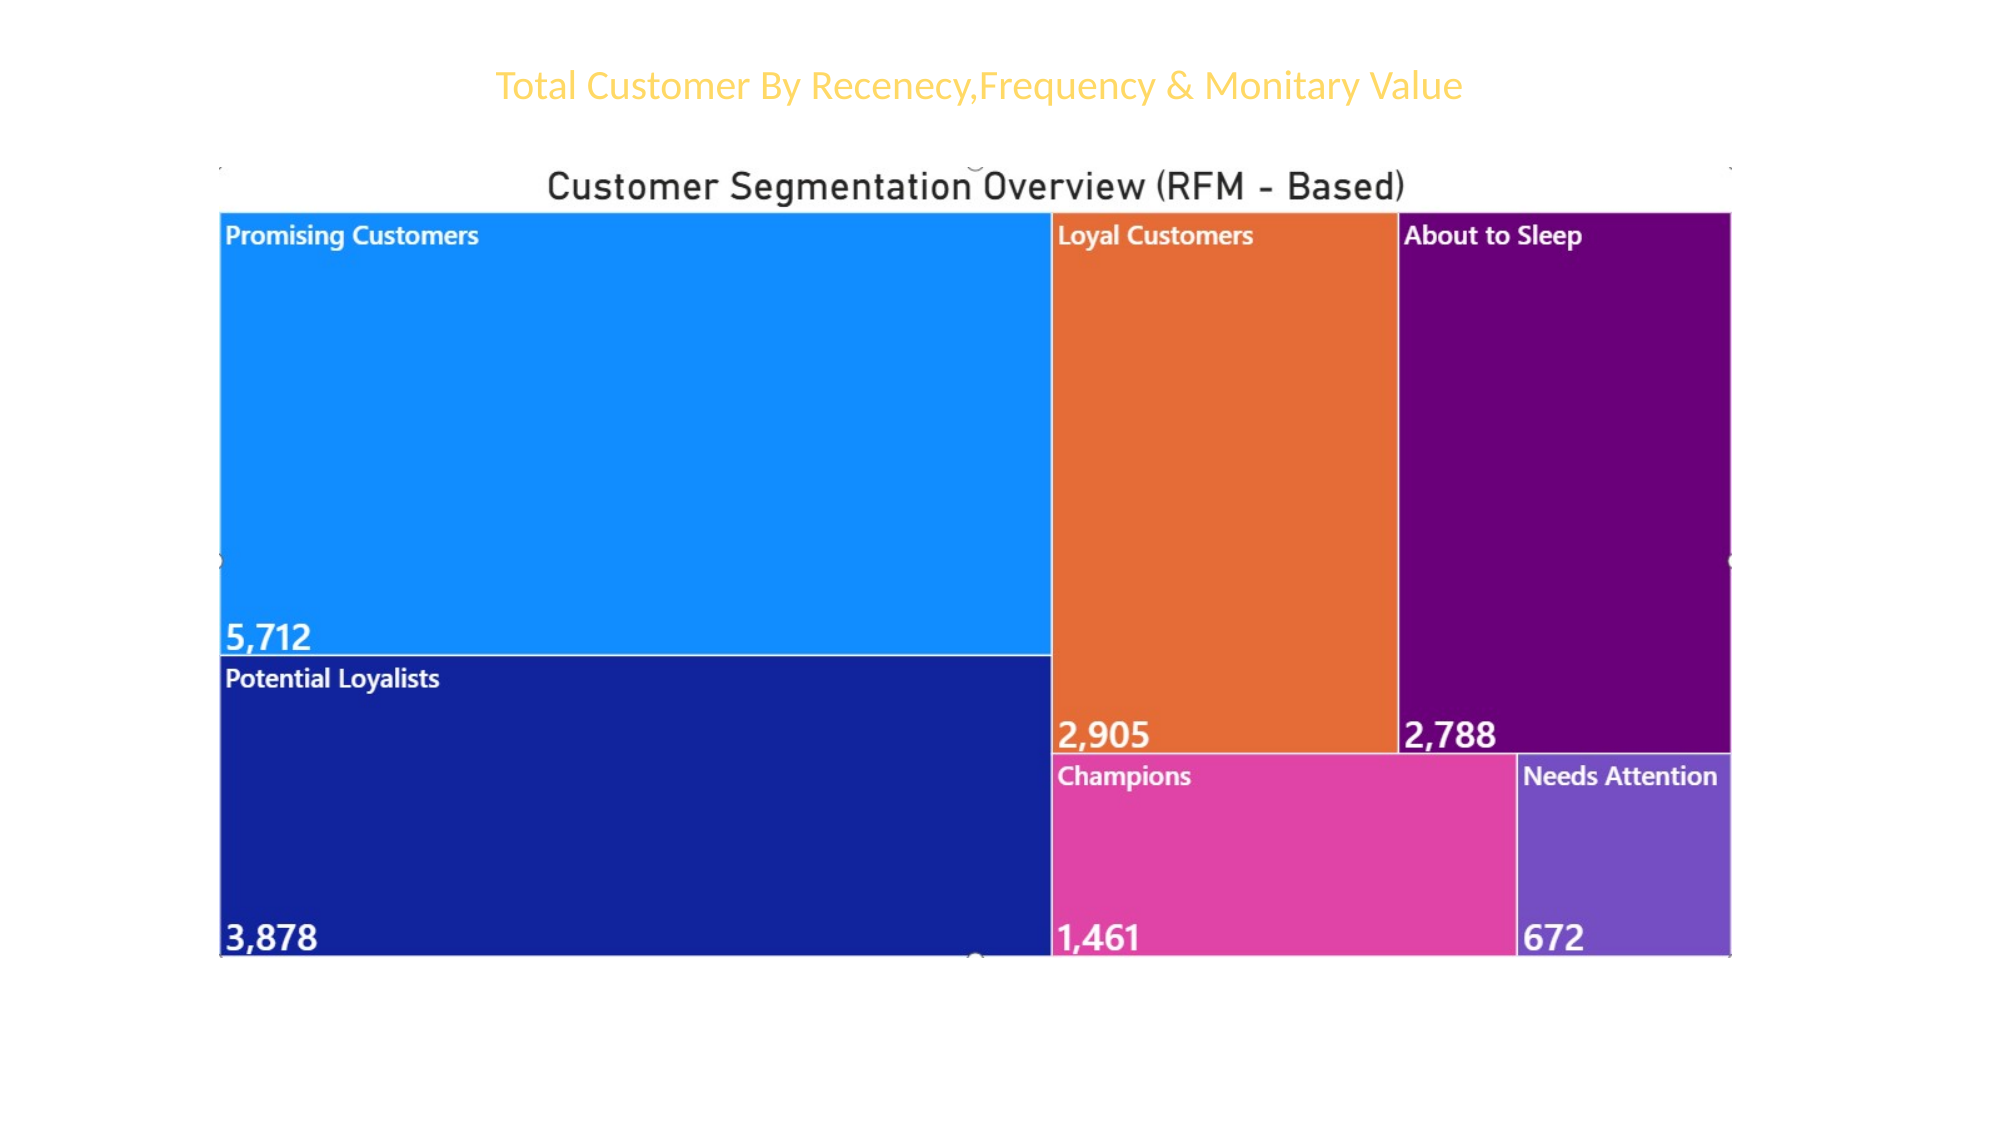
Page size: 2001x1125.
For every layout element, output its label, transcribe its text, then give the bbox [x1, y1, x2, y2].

text_box Total Customer By Recenecy,Frequency & Monitary Value [480, 50, 1624, 116]
picture [219, 167, 1732, 958]
